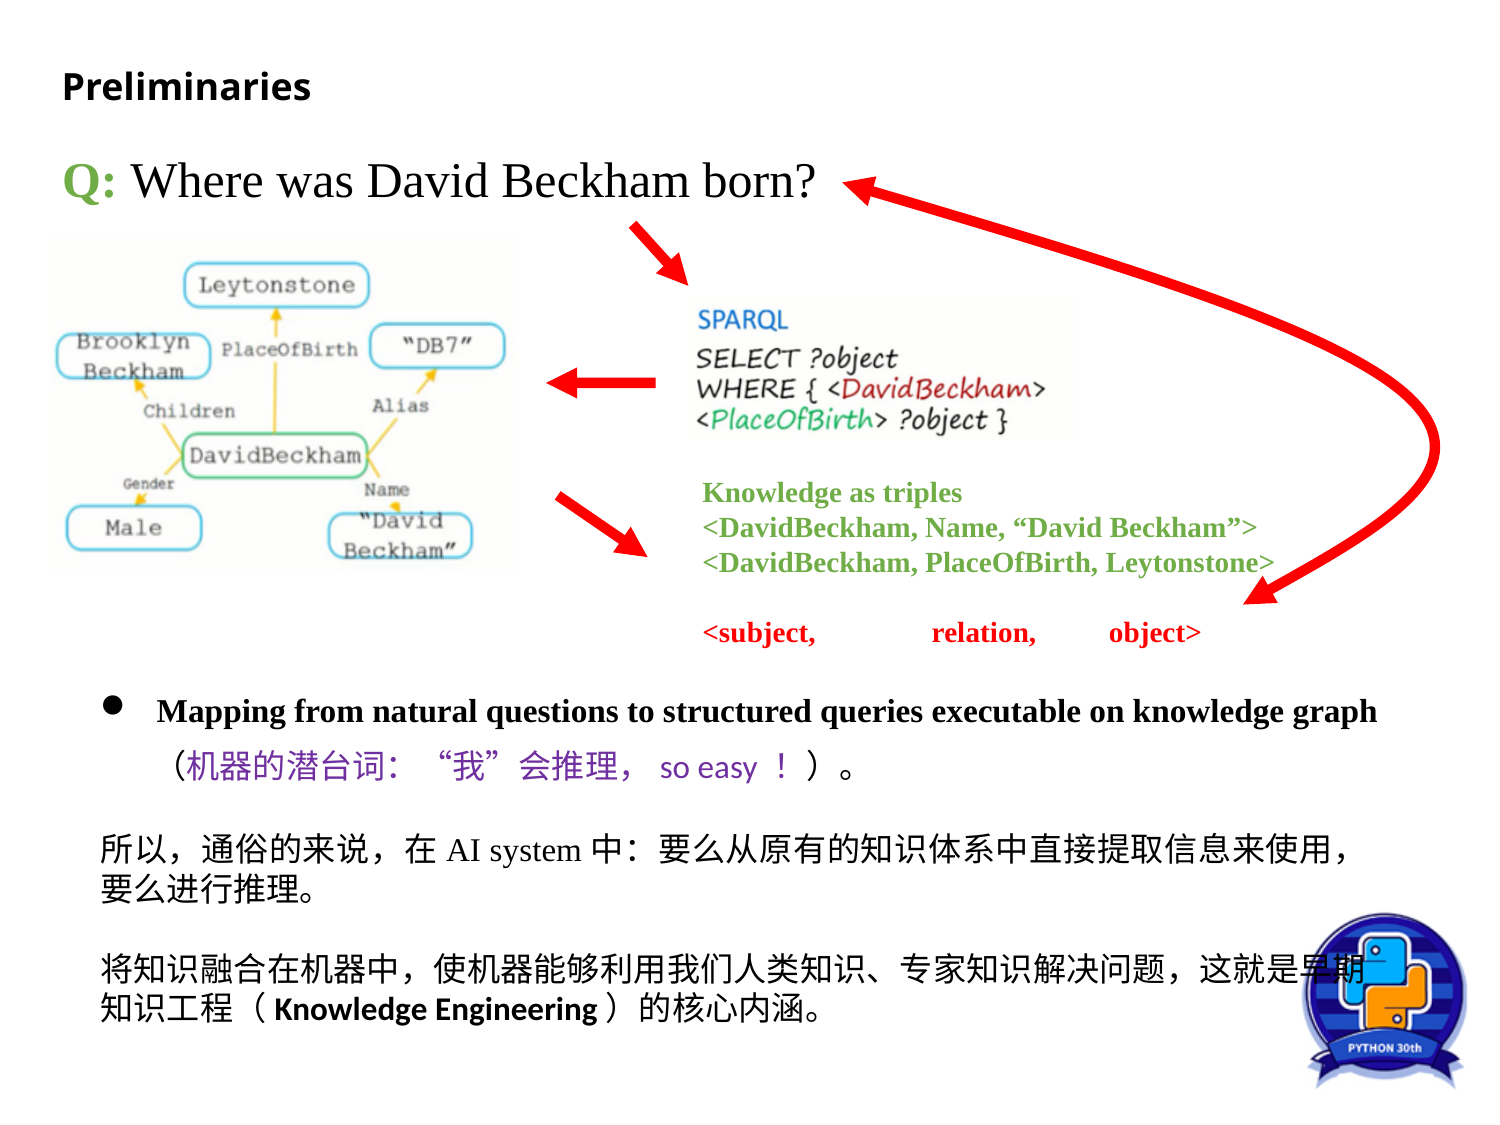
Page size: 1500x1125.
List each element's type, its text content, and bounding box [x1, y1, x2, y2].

picture [47, 238, 518, 572]
text_box 所以，通俗的来说，在AI system中：要么从原有的知识体系中直接提取信息来使用，要么进行推理。 将知识融合在机器中，使机器能够利用我们人类知识、专家知识解决问题，这就是早期知识工程（Knowledge Engineering）的核心内涵。 [85, 821, 1382, 1035]
text_box Preliminaries [46, 55, 327, 116]
text_box [546, 376, 656, 390]
text_box Q: Where was David Beckham born? [47, 139, 1430, 215]
text_box （机器的潜台词：“我”会推理，so easy ！）。 [138, 737, 1127, 793]
text_box [842, 179, 1434, 605]
text_box [632, 224, 689, 286]
text_box [557, 495, 648, 558]
text_box Knowledge as triples <DavidBeckham, Name, “David Beckham”> <DavidBeckham, PlaceOfBirth, Leytonstone> <subject, relation, object> [687, 465, 1500, 656]
picture [688, 296, 1074, 441]
picture [1299, 908, 1470, 1091]
text_box Mapping from natural questions to structured queries executable on knowledge graph [85, 682, 1433, 737]
